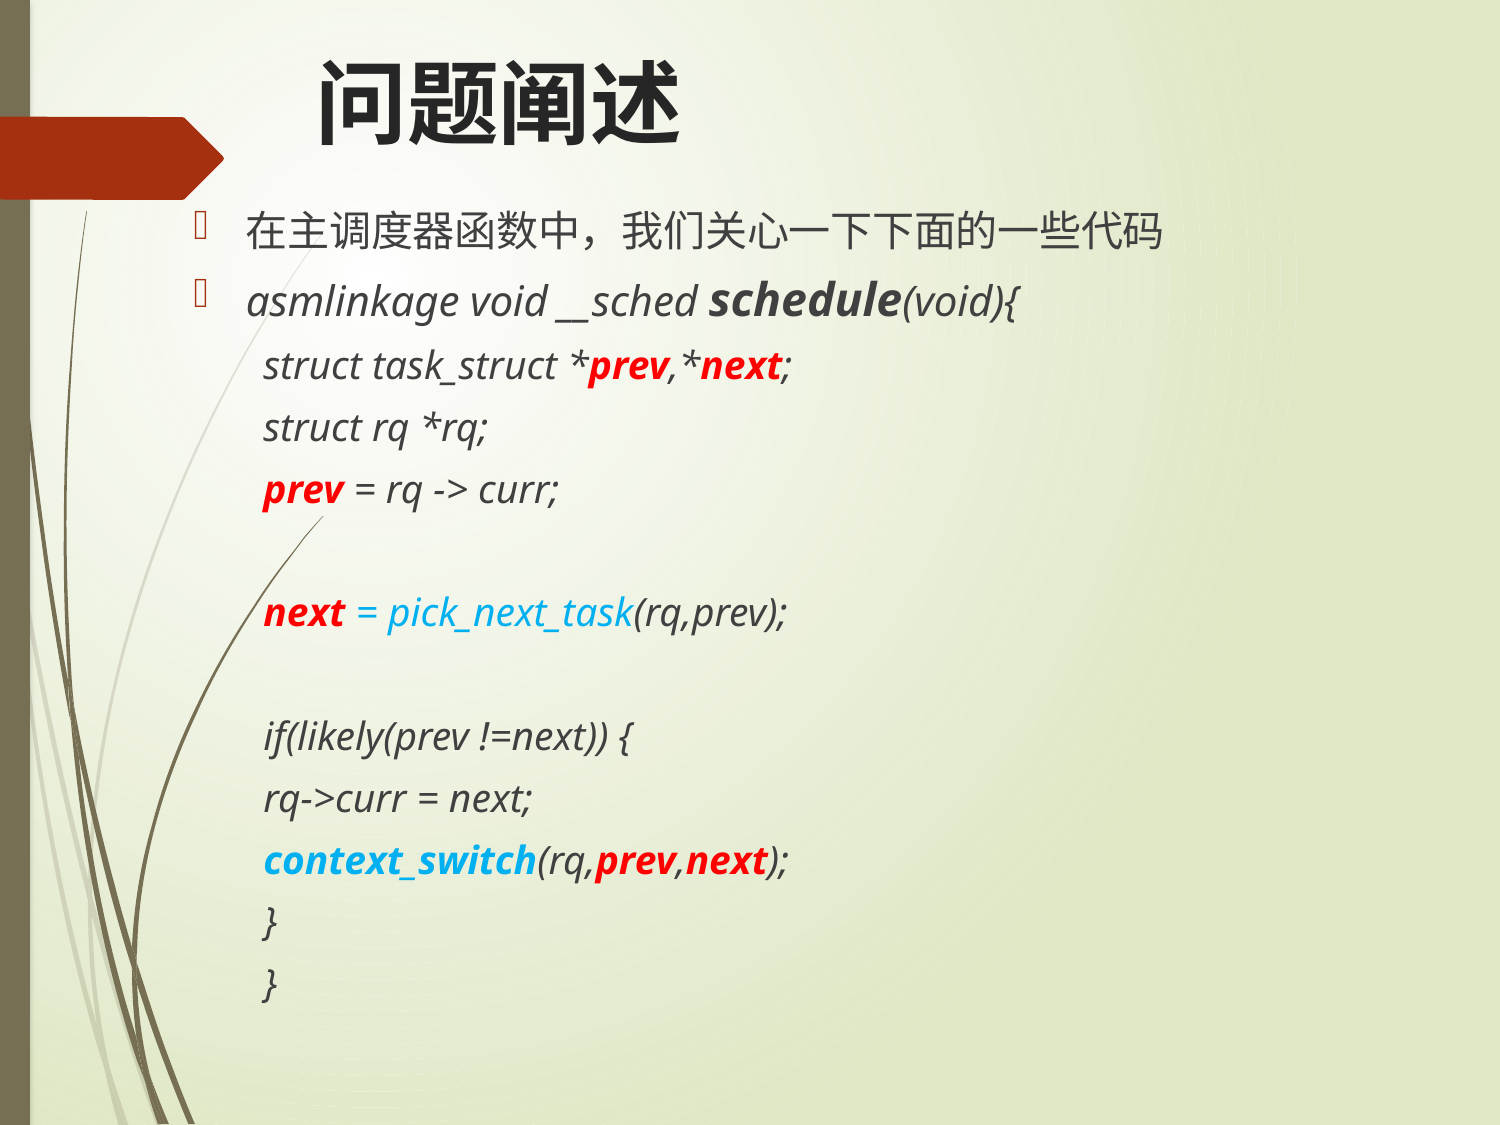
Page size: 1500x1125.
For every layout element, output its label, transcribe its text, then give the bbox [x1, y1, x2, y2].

title 问题阐述 [300, 38, 1382, 174]
list 在主调度器函数中，我们关心一下下面的一些代码 asmlinkage void __sched schedule(void){ struct task_struct *prev,*next; struct rq *rq; prev = rq -> curr; next = pick_next_task(rq,prev); if(likely(prev !=next)) { rq->curr = next; context_switch(rq,prev,next); } } [178, 197, 1382, 1015]
